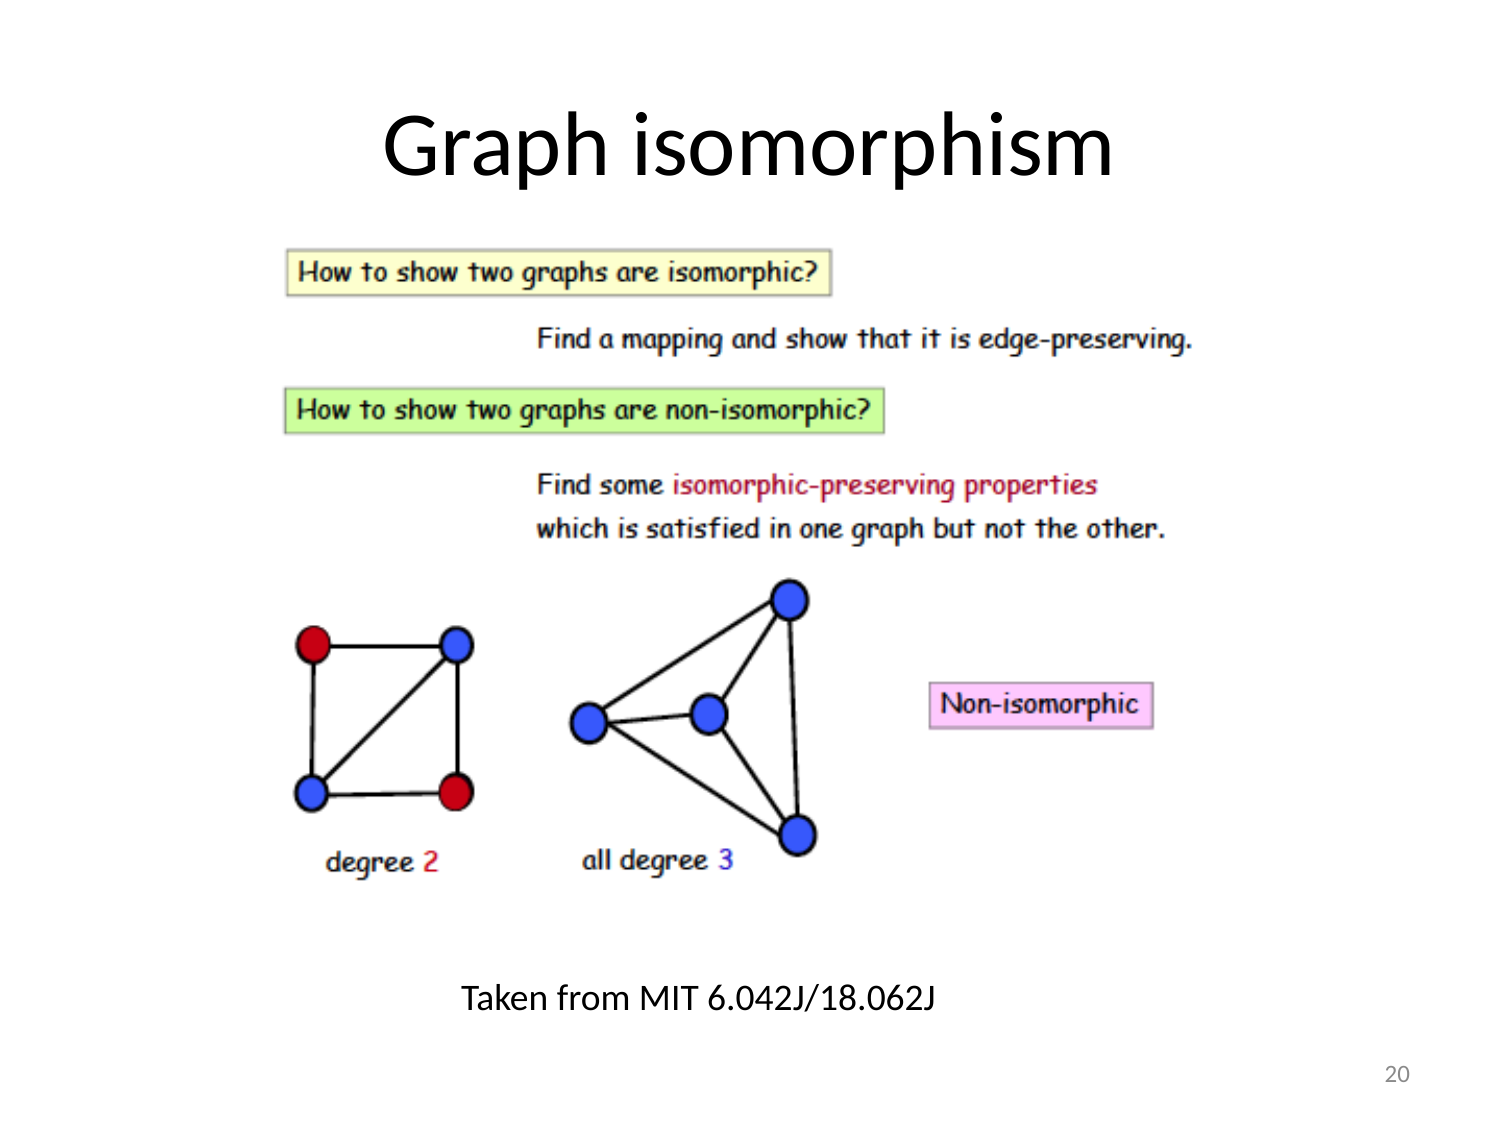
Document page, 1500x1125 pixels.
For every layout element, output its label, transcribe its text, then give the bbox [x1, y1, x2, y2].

title Graph isomorphism [75, 45, 1425, 233]
picture [260, 231, 1240, 893]
slide_number 20 [1074, 1042, 1425, 1103]
text_box Taken from MIT 6.042J/18.062J [446, 965, 1097, 1071]
